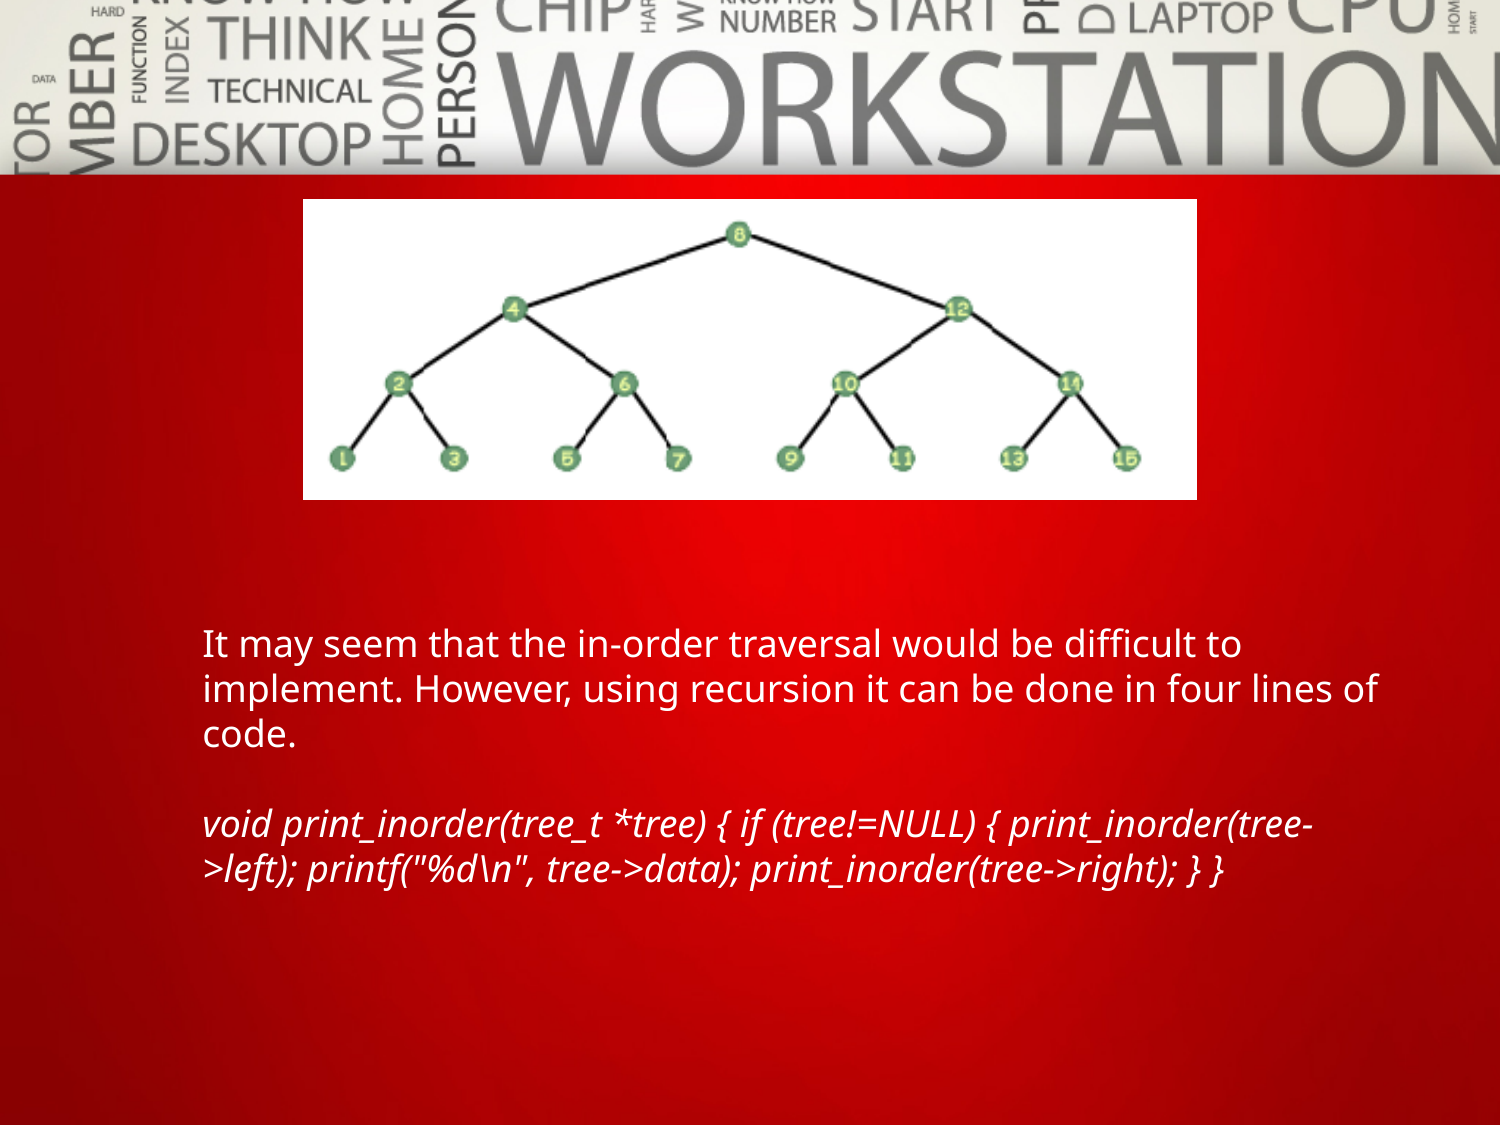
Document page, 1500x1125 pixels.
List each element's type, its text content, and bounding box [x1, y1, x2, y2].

picture [0, 0, 1500, 1125]
text_box It may seem that the in-order traversal would be difficult to implement. However, using recursion it can be done in four lines of code. void print_inorder(tree_t *tree) { if (tree!=NULL) { print_inorder(tree->left); printf("%d\n", tree->data); print_inorder(tree->right); } } [187, 612, 1413, 898]
